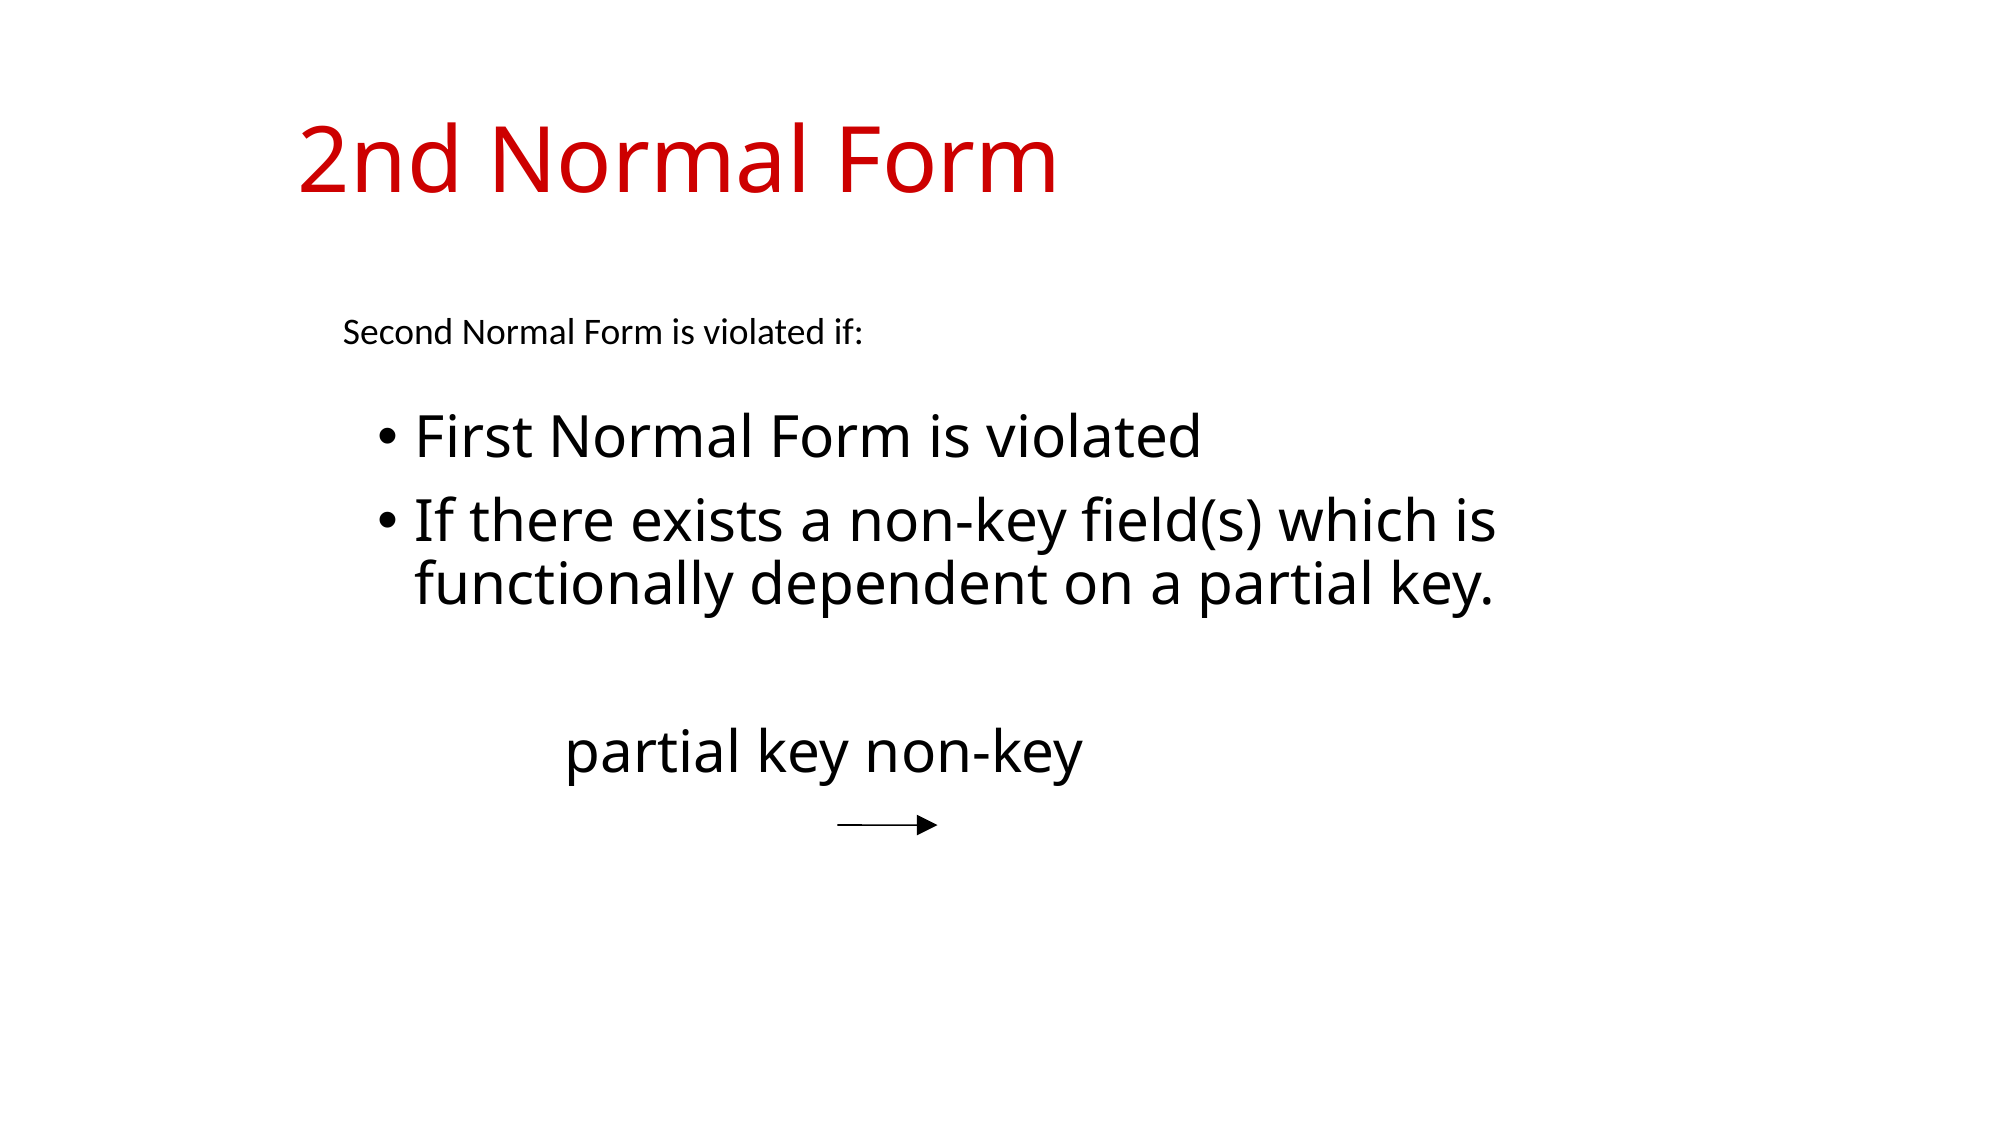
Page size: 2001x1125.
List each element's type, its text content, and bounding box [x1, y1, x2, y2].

title 2nd Normal Form [282, 99, 1558, 225]
list First Normal Form is violated If there exists a non-key field(s) which is functionally dependent on a partial key. partial key non-key [362, 399, 1638, 1000]
text_box [837, 814, 938, 836]
text_box Second Normal Form is violated if: [328, 299, 880, 360]
